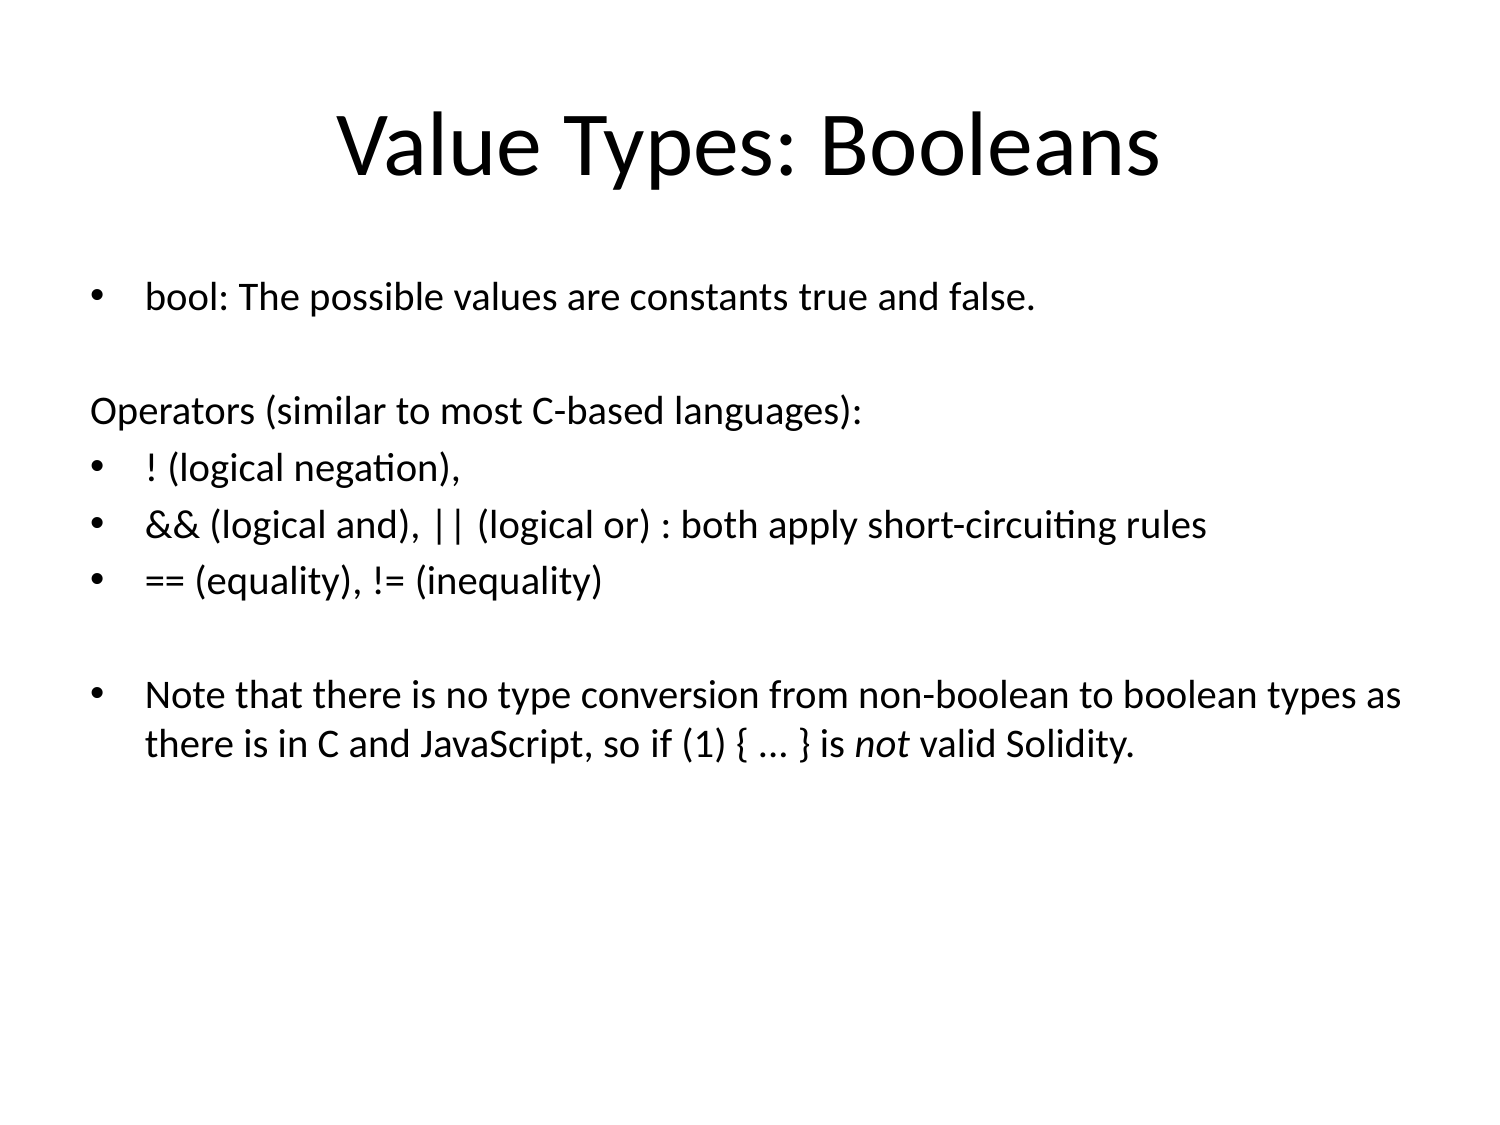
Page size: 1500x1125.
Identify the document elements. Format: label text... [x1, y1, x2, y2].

title Value Types: Booleans [75, 45, 1425, 233]
list bool: The possible values are constants true and false. Operators (similar to most C-based languages): ! (logical negation), && (logical and), || (logical or) : both apply short-circuiting rules == (equality), != (inequality) Note that there is no type conversion from non-boolean to boolean types as there is in C and JavaScript, so if (1) { ... } is not valid Solidity. [75, 262, 1425, 1005]
